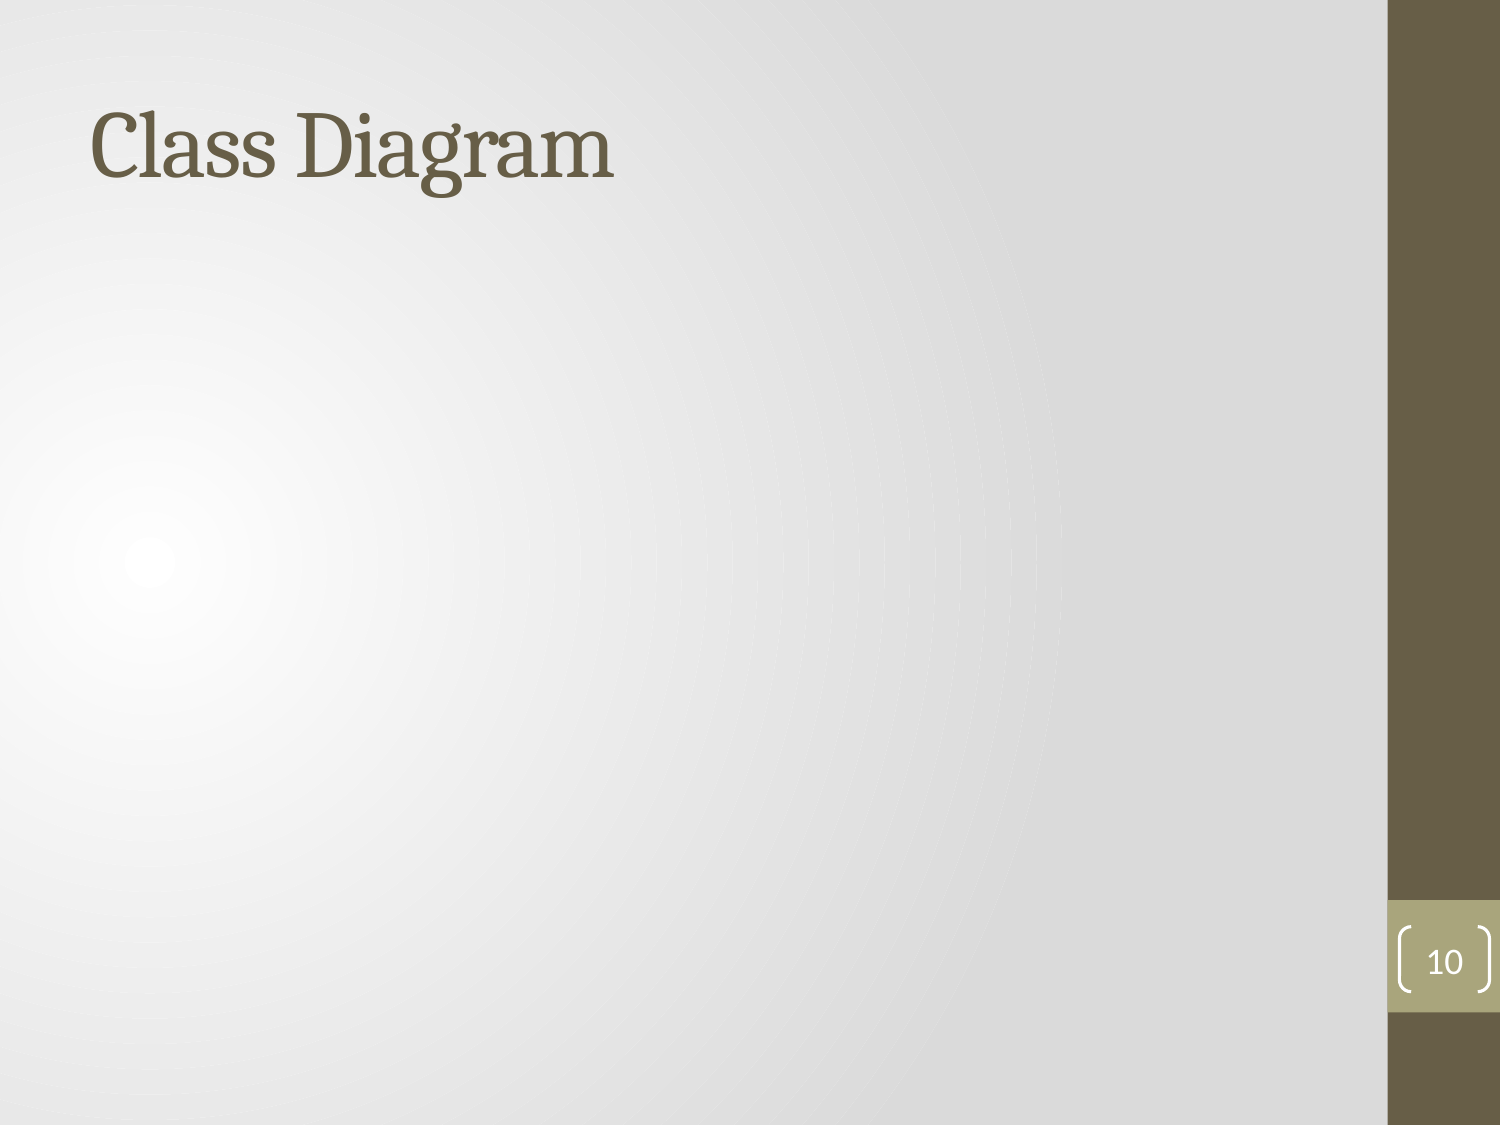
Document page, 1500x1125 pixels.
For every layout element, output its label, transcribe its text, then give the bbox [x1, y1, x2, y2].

title Class Diagram [75, 45, 1325, 233]
slide_number 10 [1397, 925, 1492, 994]
